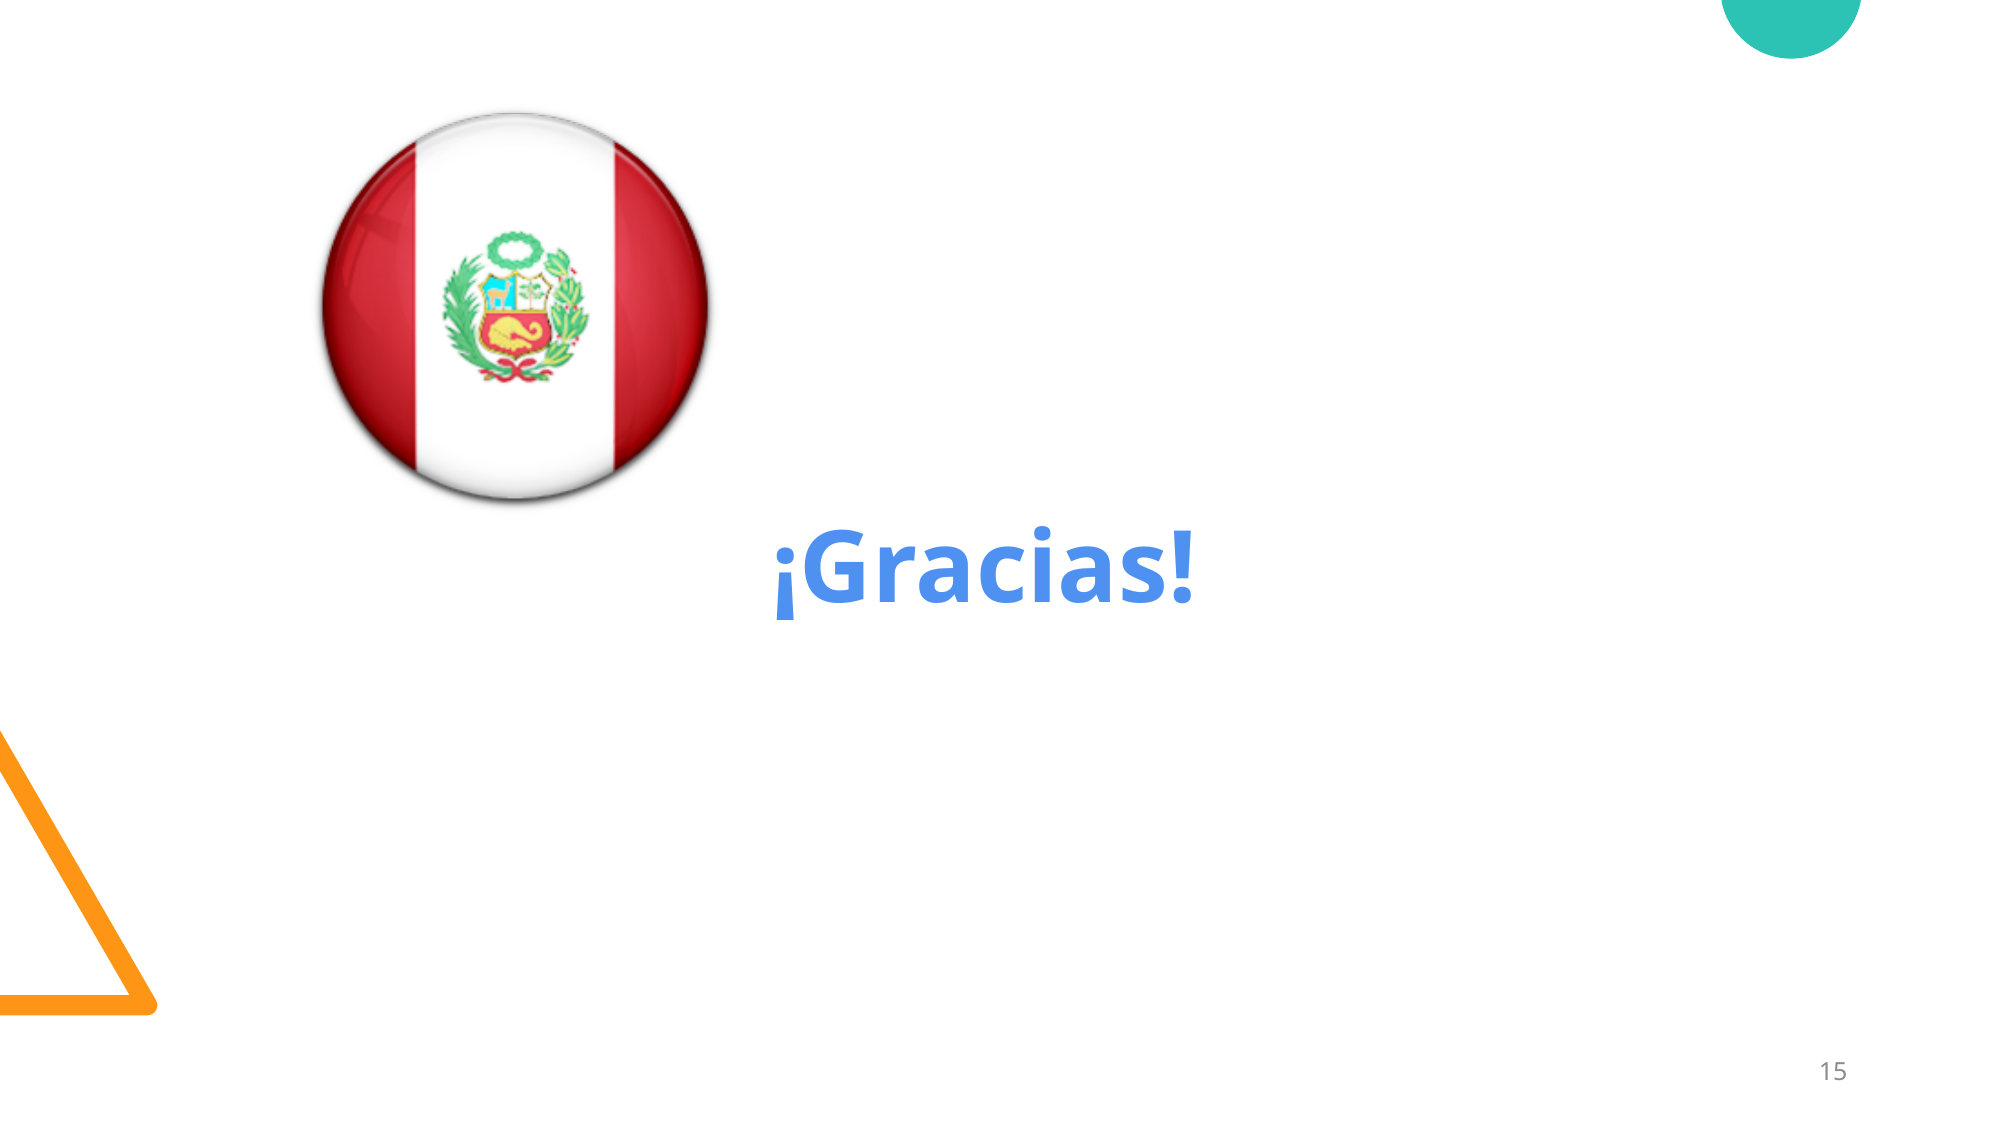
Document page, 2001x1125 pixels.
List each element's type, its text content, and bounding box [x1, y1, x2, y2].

slide_number 15 [1412, 1042, 1863, 1103]
picture [283, 74, 748, 539]
text_box ¡Gracias! [746, 470, 1235, 655]
